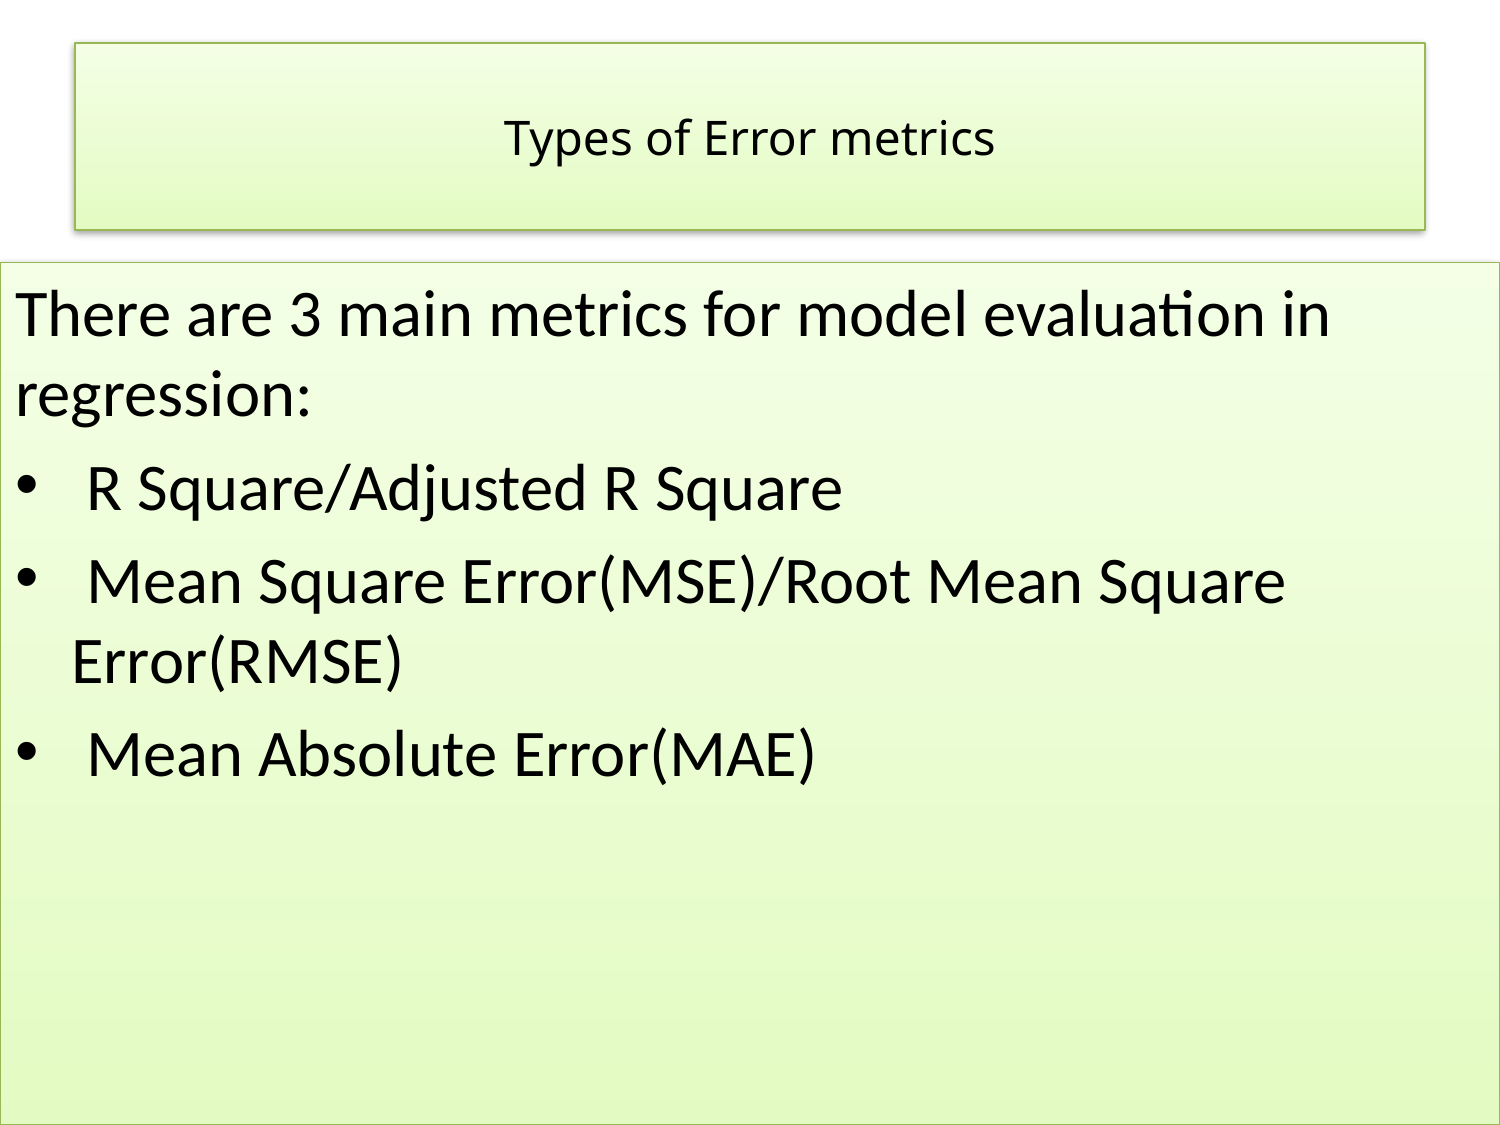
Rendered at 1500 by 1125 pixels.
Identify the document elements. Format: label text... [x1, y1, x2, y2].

title Types of Error metrics [74, 42, 1426, 231]
list There are 3 main metrics for model evaluation in regression: R Square/Adjusted R Square Mean Square Error(MSE)/Root Mean Square Error(RMSE) Mean Absolute Error(MAE) [0, 262, 1500, 1125]
